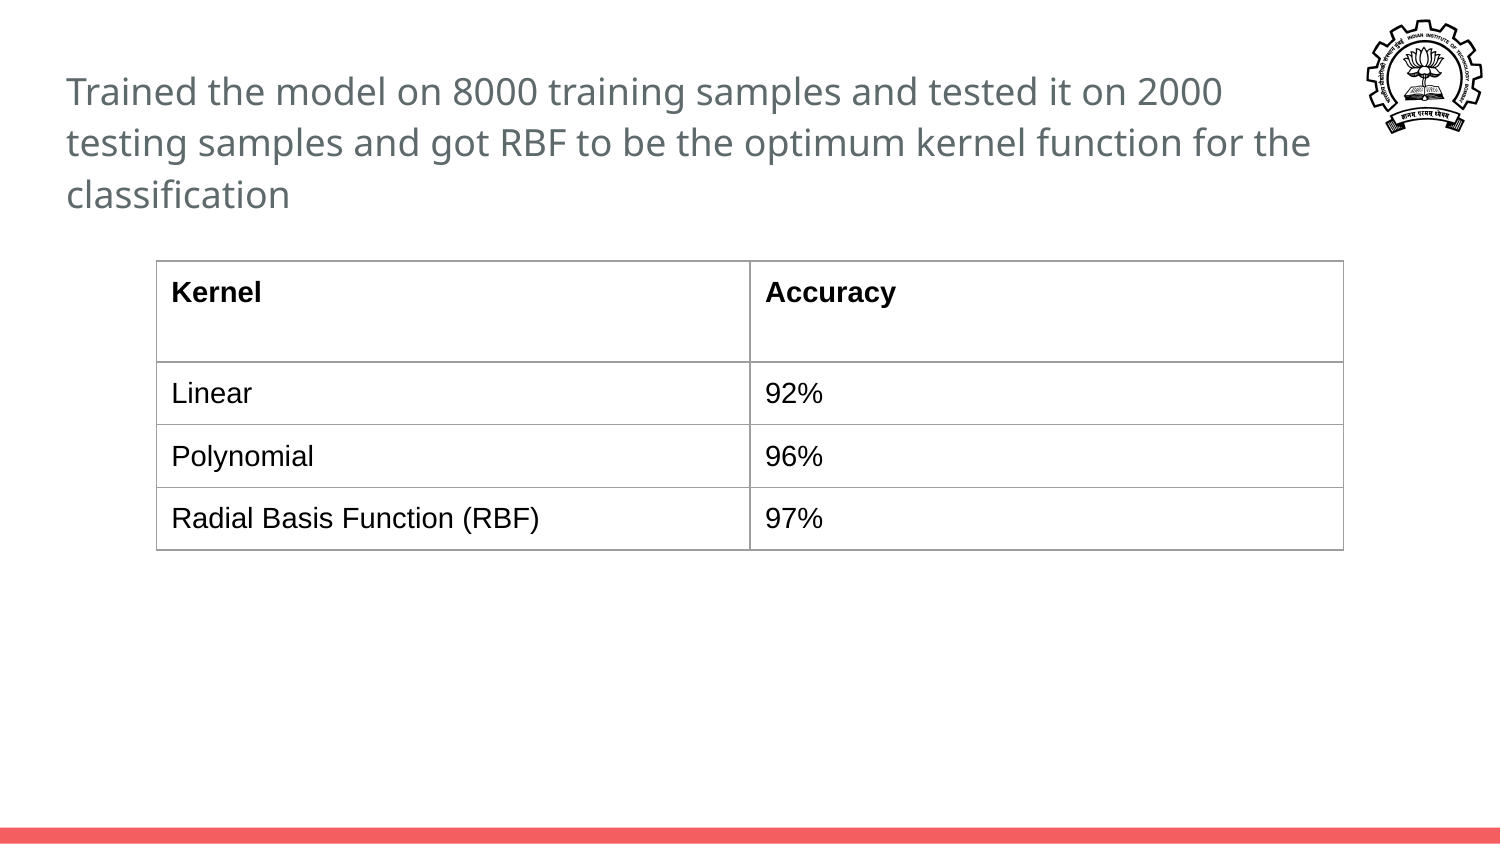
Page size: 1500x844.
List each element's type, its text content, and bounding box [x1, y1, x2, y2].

list Trained the model on 8000 training samples and tested it on 2000 testing samples and got RBF to be the optimum kernel function for the classification [51, 45, 1362, 750]
table_cell 92% [751, 363, 1343, 424]
table_cell 96% [751, 425, 1343, 487]
table_cell Radial Basis Function (RBF) [157, 488, 749, 549]
picture [1361, 16, 1487, 137]
table_header Accuracy [751, 262, 1343, 361]
table_cell 97% [751, 488, 1343, 549]
table_cell Linear [157, 363, 749, 424]
table_header Kernel [157, 262, 749, 361]
table_cell Polynomial [157, 425, 749, 487]
